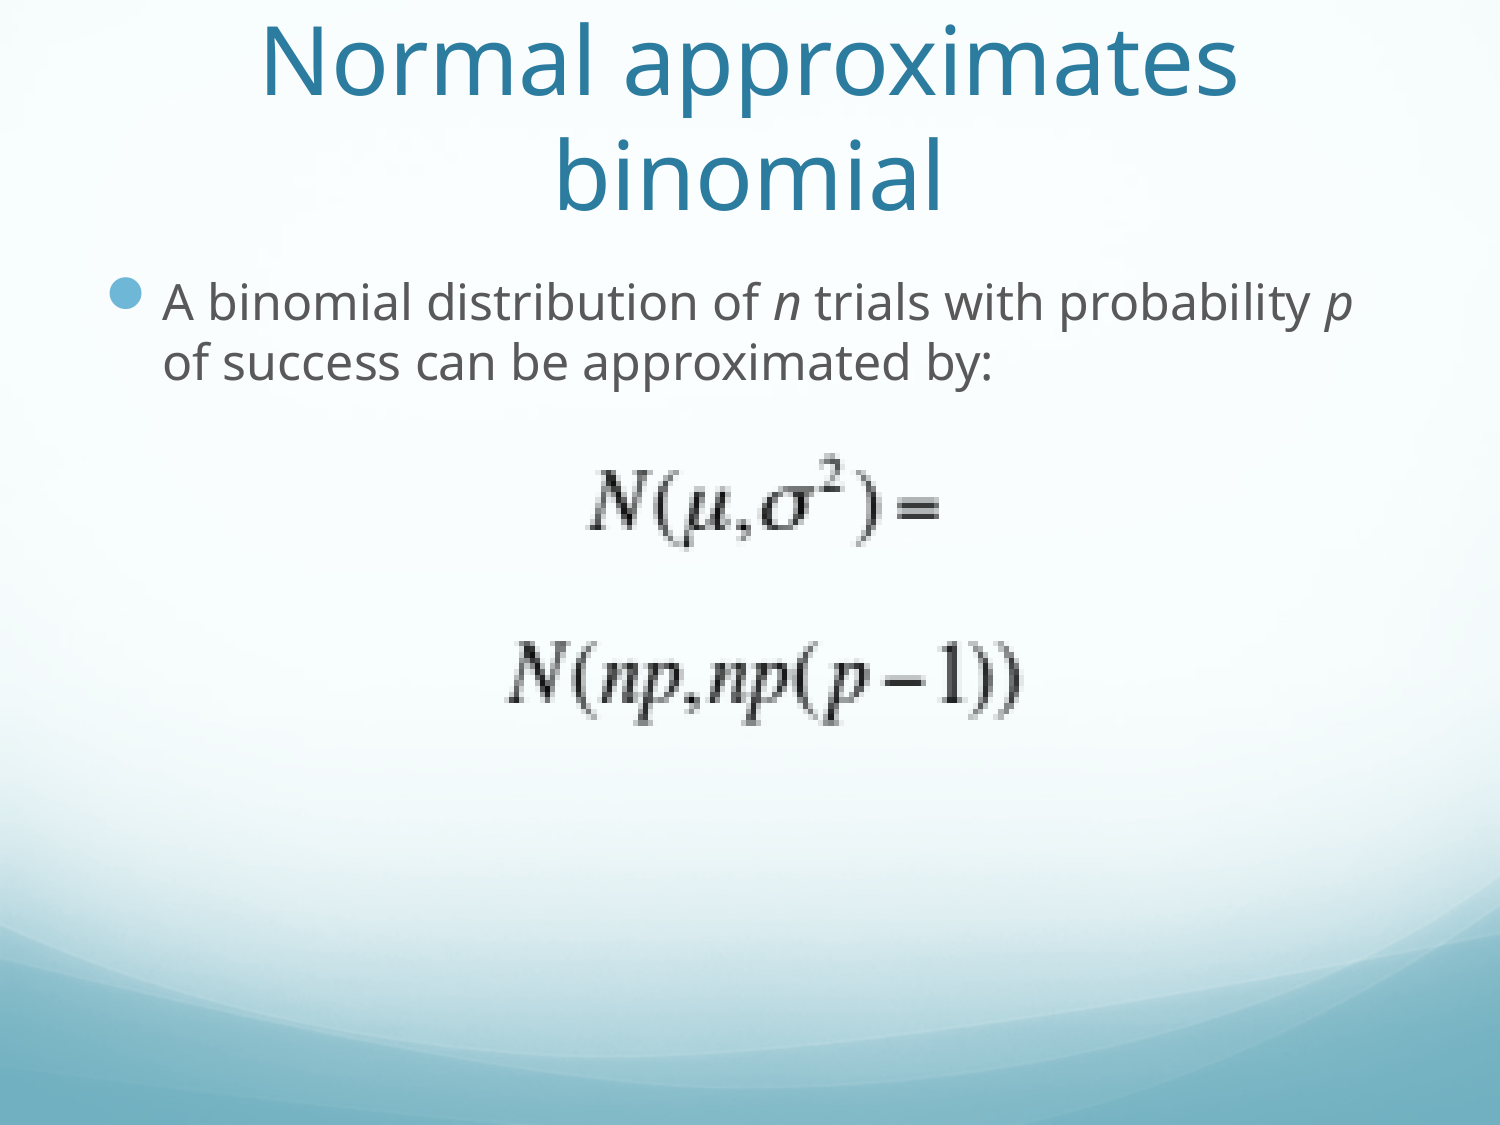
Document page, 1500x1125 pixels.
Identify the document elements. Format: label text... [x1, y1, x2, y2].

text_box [574, 436, 945, 559]
list A binomial distribution of n trials with probability p of success can be approximated by: [90, 262, 1410, 975]
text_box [494, 624, 1026, 733]
title Normal approximates binomial [90, 17, 1410, 237]
